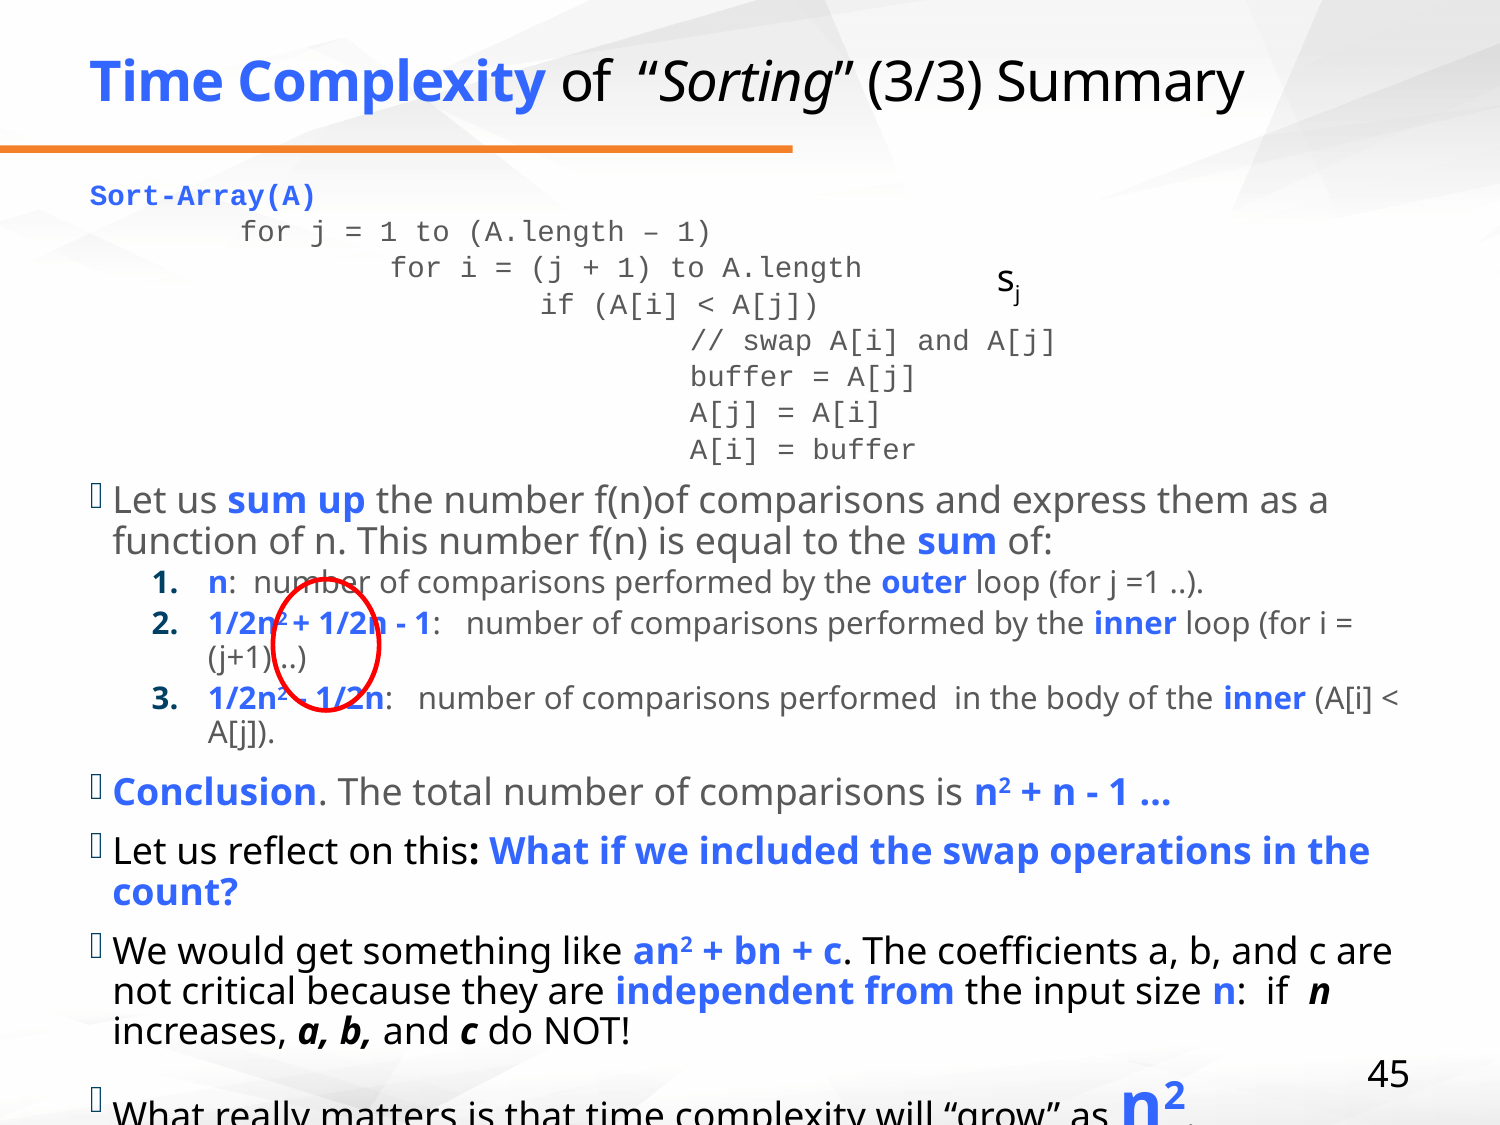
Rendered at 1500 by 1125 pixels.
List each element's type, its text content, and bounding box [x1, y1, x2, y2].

title Time Complexity of “Sorting” (3/3) Summary [75, 45, 1425, 146]
title Sorting Algorithm [0, 0, 1500, 1125]
text_box sj [982, 246, 1036, 313]
slide_number 45 [1074, 1042, 1425, 1103]
list Sort-Array(A) for j = 1 to (A.length – 1) for i = (j + 1) to A.length if (A[i] < A[j]) // swap A[i] and A[j] buffer = A[j] A[j] = A[i] A[i] = buffer Let us sum up the number f(n)of comparisons and express them as a function of n. This number f(n) is equal to the sum of: n: number of comparisons performed by the outer loop (for j =1 ..). 1/2n2 + 1/2n - 1: number of comparisons performed by the inner loop (for i = (j+1) ..) 1/2n2 - 1/2n: number of comparisons performed in the body of the inner (A[i] < A[j]). Conclusion. The total number of comparisons is n2 + n - 1 … Let us reflect on this: What if we included the swap operations in the count? We would get something like an2 + bn + c. The coefficients a, b, and c are not critical because they are independent from the input size n: if n increases, a, b, and c do NOT! What really matters is that time complexity will “grow” as n2. [75, 184, 1425, 1043]
text_box [272, 578, 380, 712]
